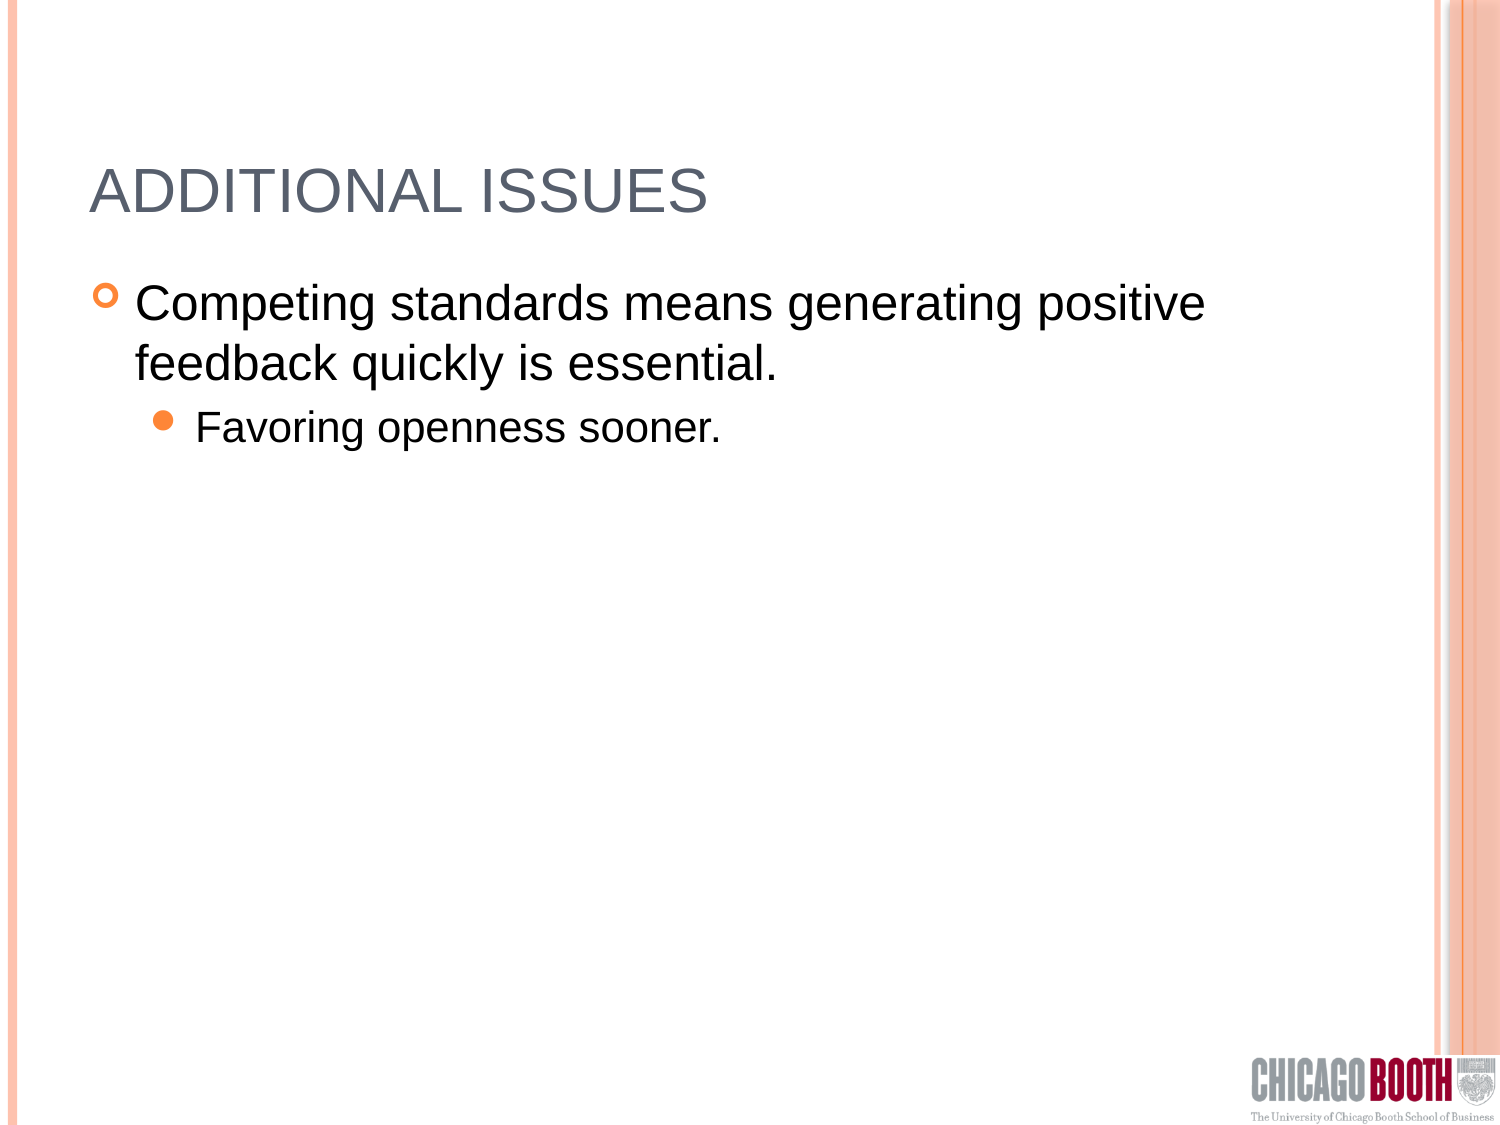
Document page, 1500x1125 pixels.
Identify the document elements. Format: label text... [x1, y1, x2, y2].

list Competing standards means generating positive feedback quickly is essential. Favoring openness sooner. [74, 262, 1301, 1063]
picture [1246, 1055, 1500, 1125]
title Additional Issues [75, 45, 1300, 233]
